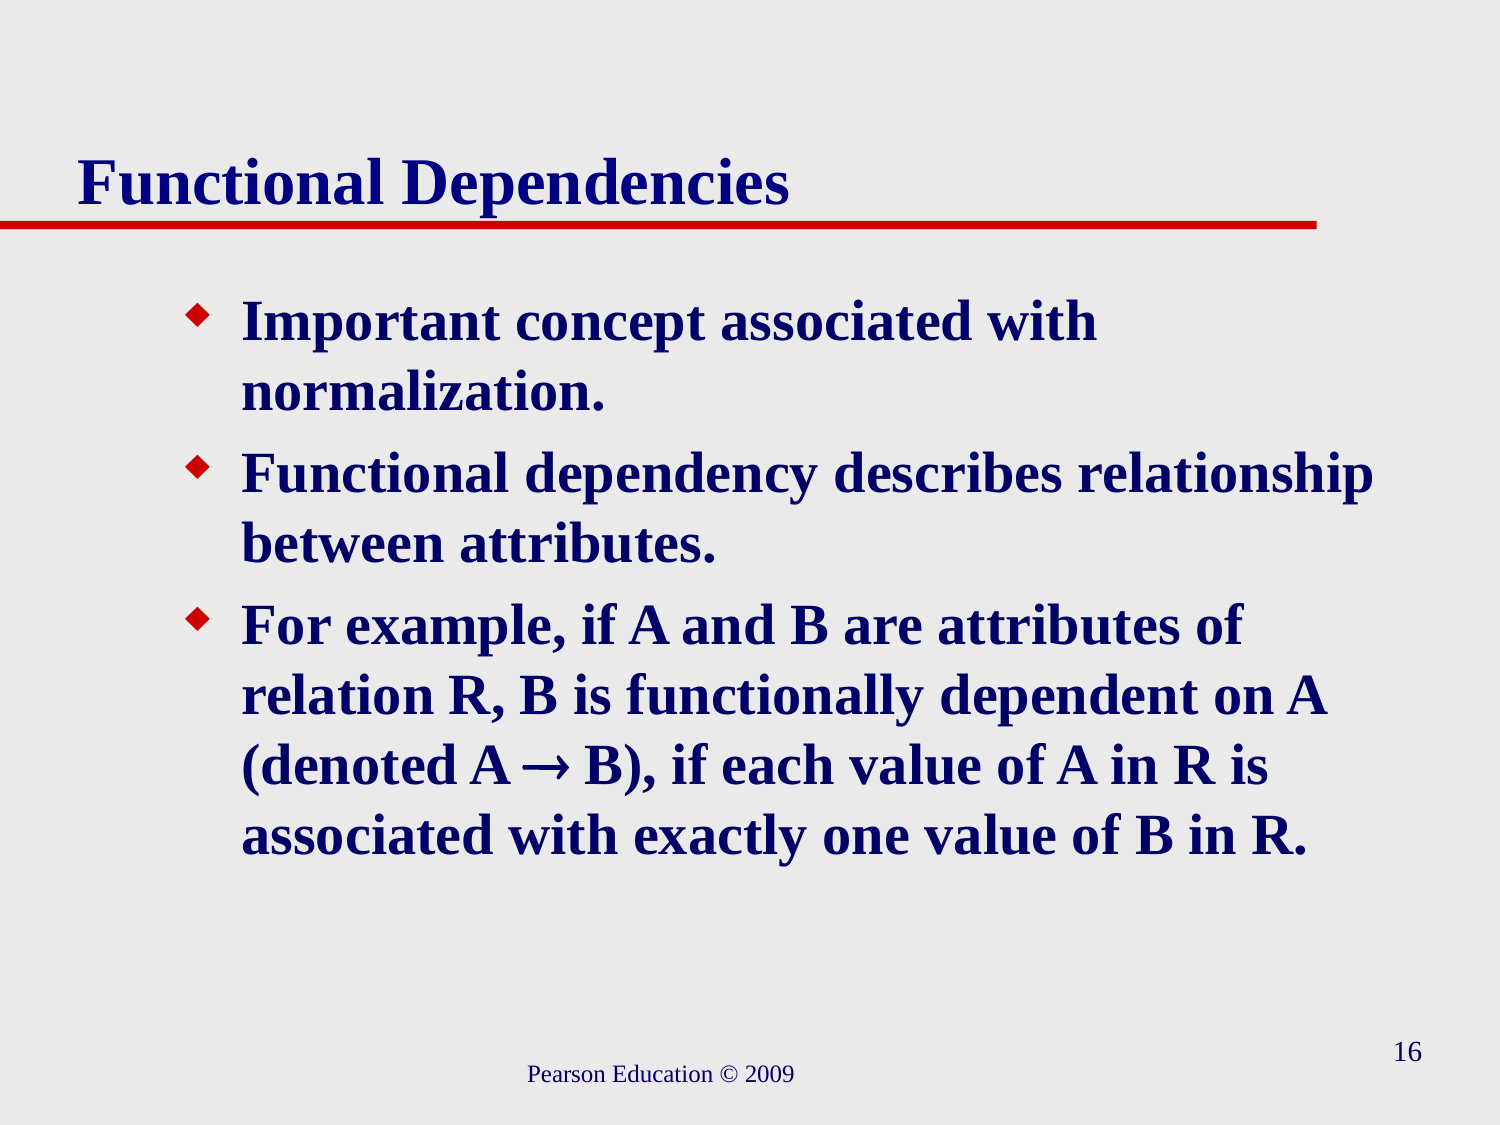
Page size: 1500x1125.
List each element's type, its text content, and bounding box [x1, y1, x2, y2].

list Important concept associated with normalization. Functional dependency describes relationship between attributes. For example, if A and B are attributes of relation R, B is functionally dependent on A (denoted A  B), if each value of A in R is associated with exactly one value of B in R. [169, 275, 1438, 950]
title Functional Dependencies [62, 43, 1338, 225]
slide_number 16 [1125, 1012, 1438, 1088]
text_box Pearson Education © 2009 [512, 1050, 1038, 1095]
